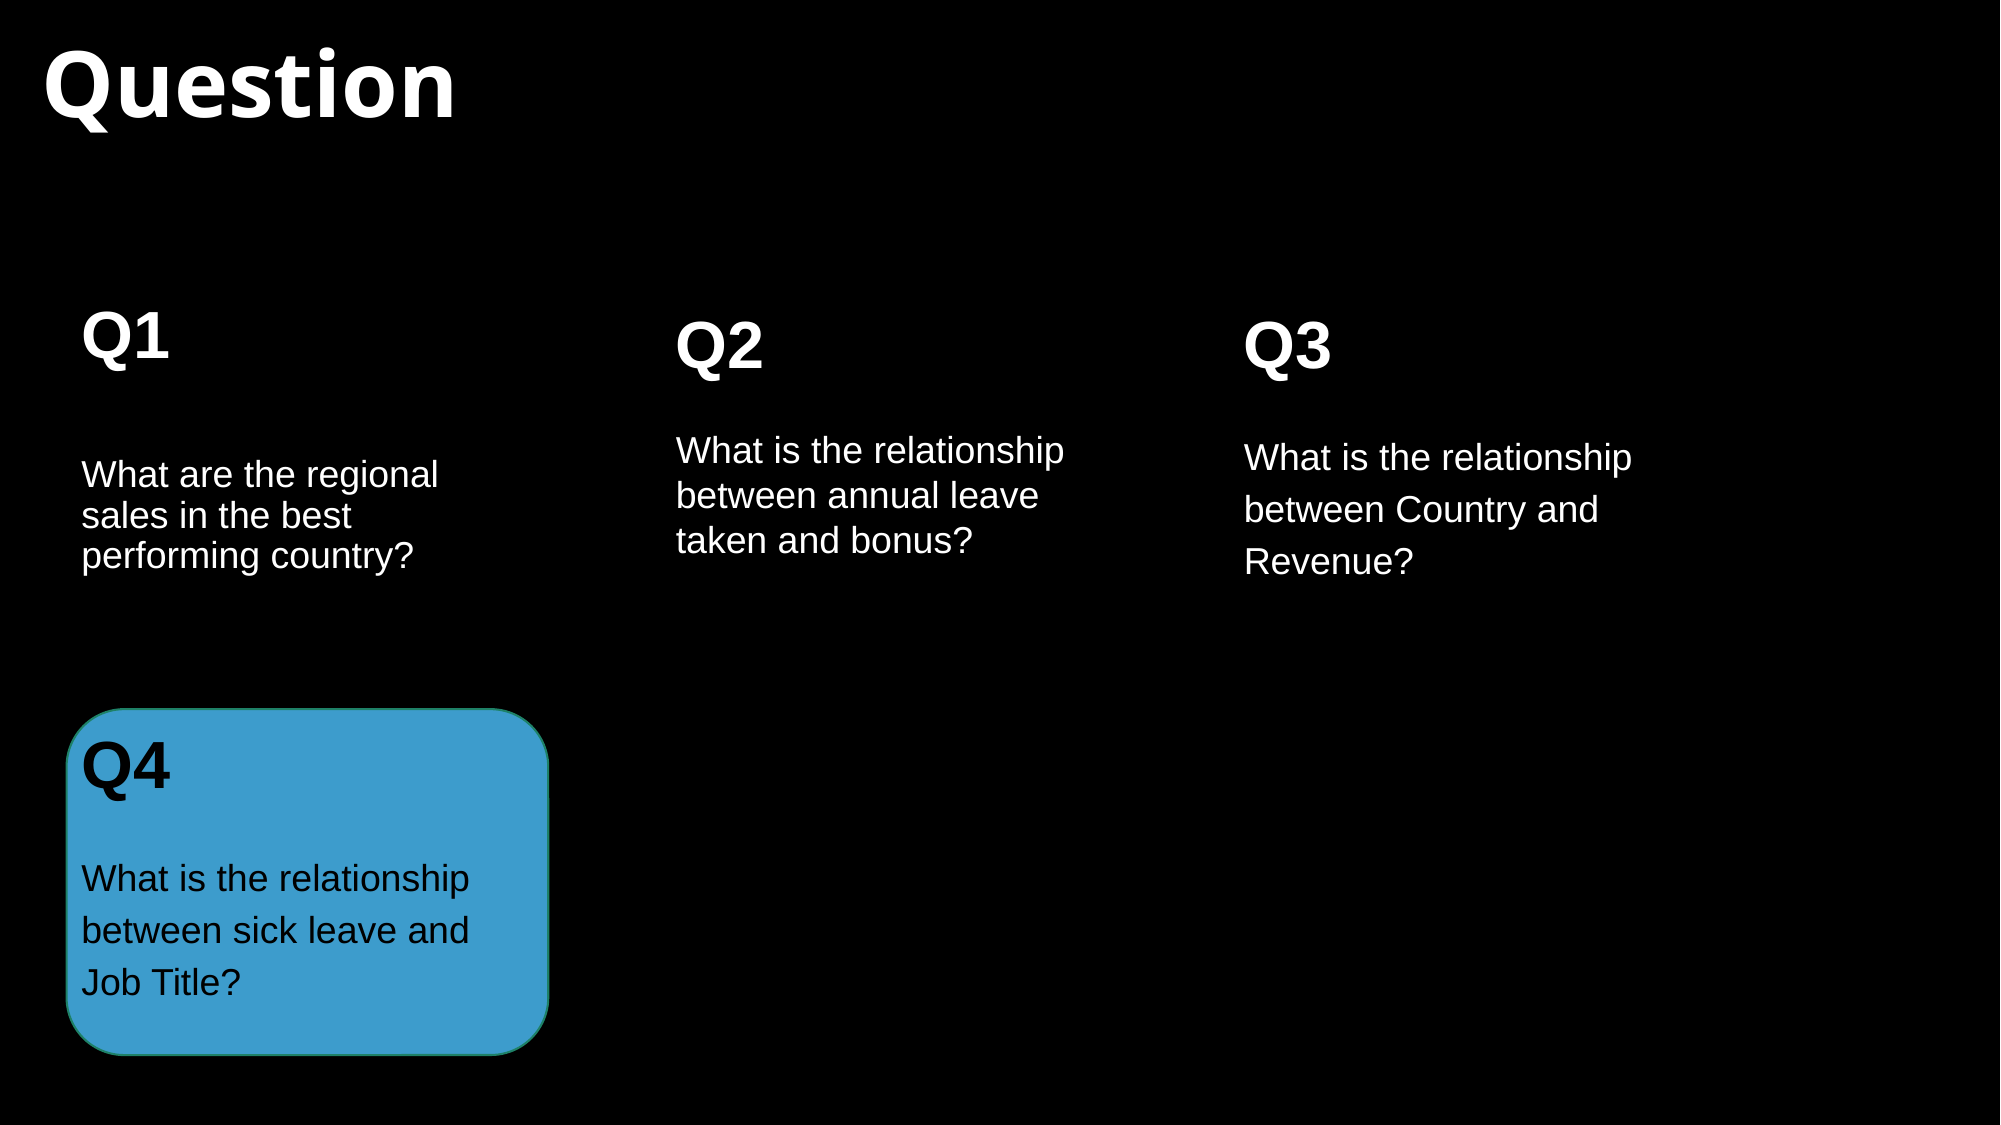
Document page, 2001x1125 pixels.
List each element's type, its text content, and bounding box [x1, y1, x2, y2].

text_box [98, 708, 517, 714]
title Question [26, 0, 1752, 197]
text_box Q3 What is the relationship between Country and Revenue? [1229, 294, 1685, 590]
text_box [66, 1010, 548, 1057]
text_box Q2 What is the relationship between annual leave taken and bonus? [661, 294, 1117, 614]
list Q1 What are the regional sales in the best performing country? [66, 293, 549, 612]
text_box Q4 What is the relationship between sick leave and Job Title? [66, 714, 549, 1010]
